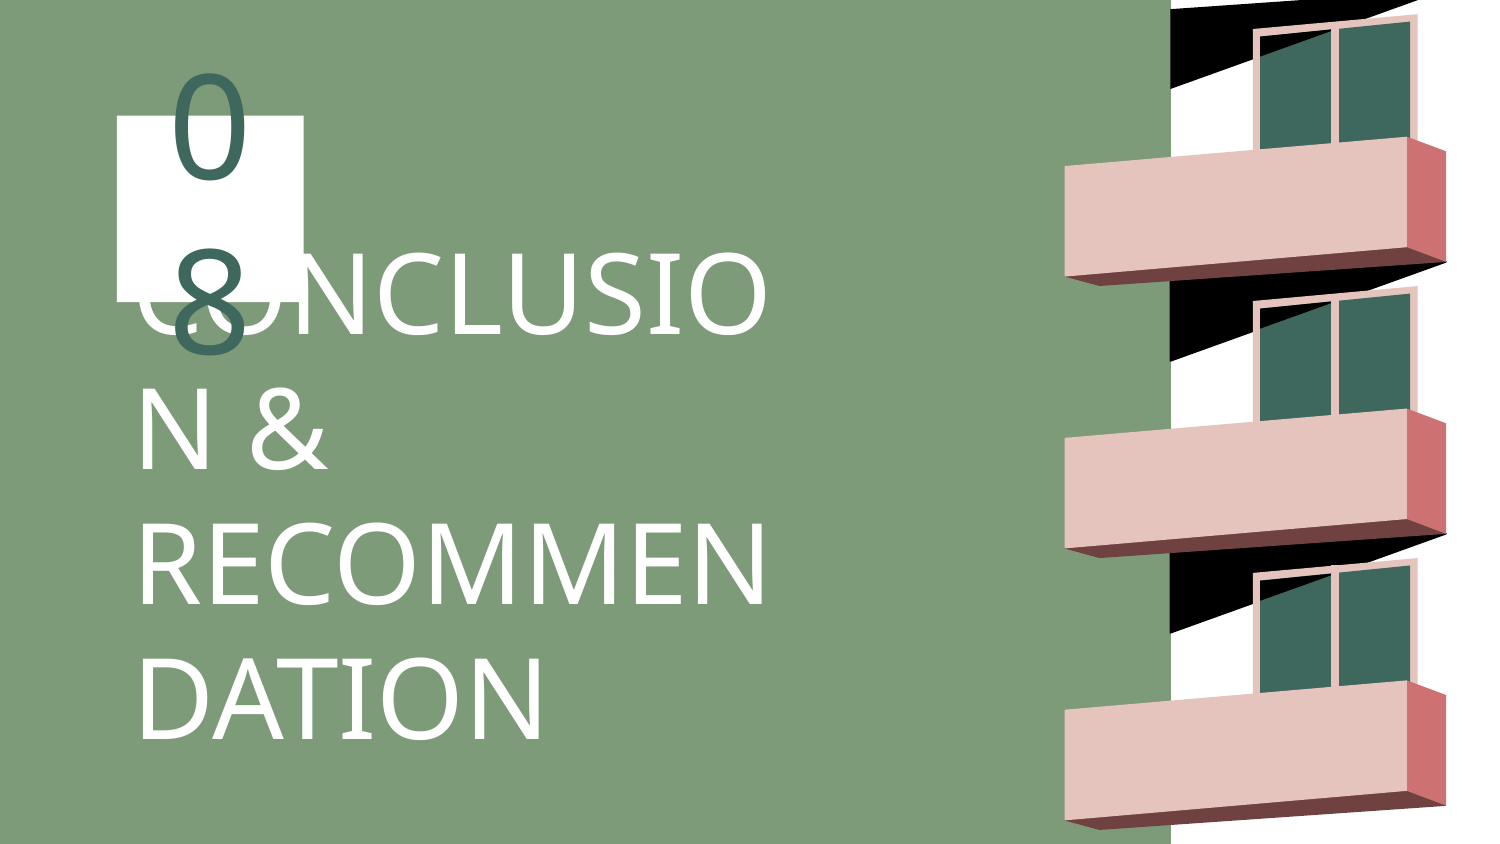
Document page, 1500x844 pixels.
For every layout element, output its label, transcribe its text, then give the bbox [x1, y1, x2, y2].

title 08 [116, 115, 304, 303]
title CONCLUSION & RECOMMENDATION [116, 350, 968, 633]
